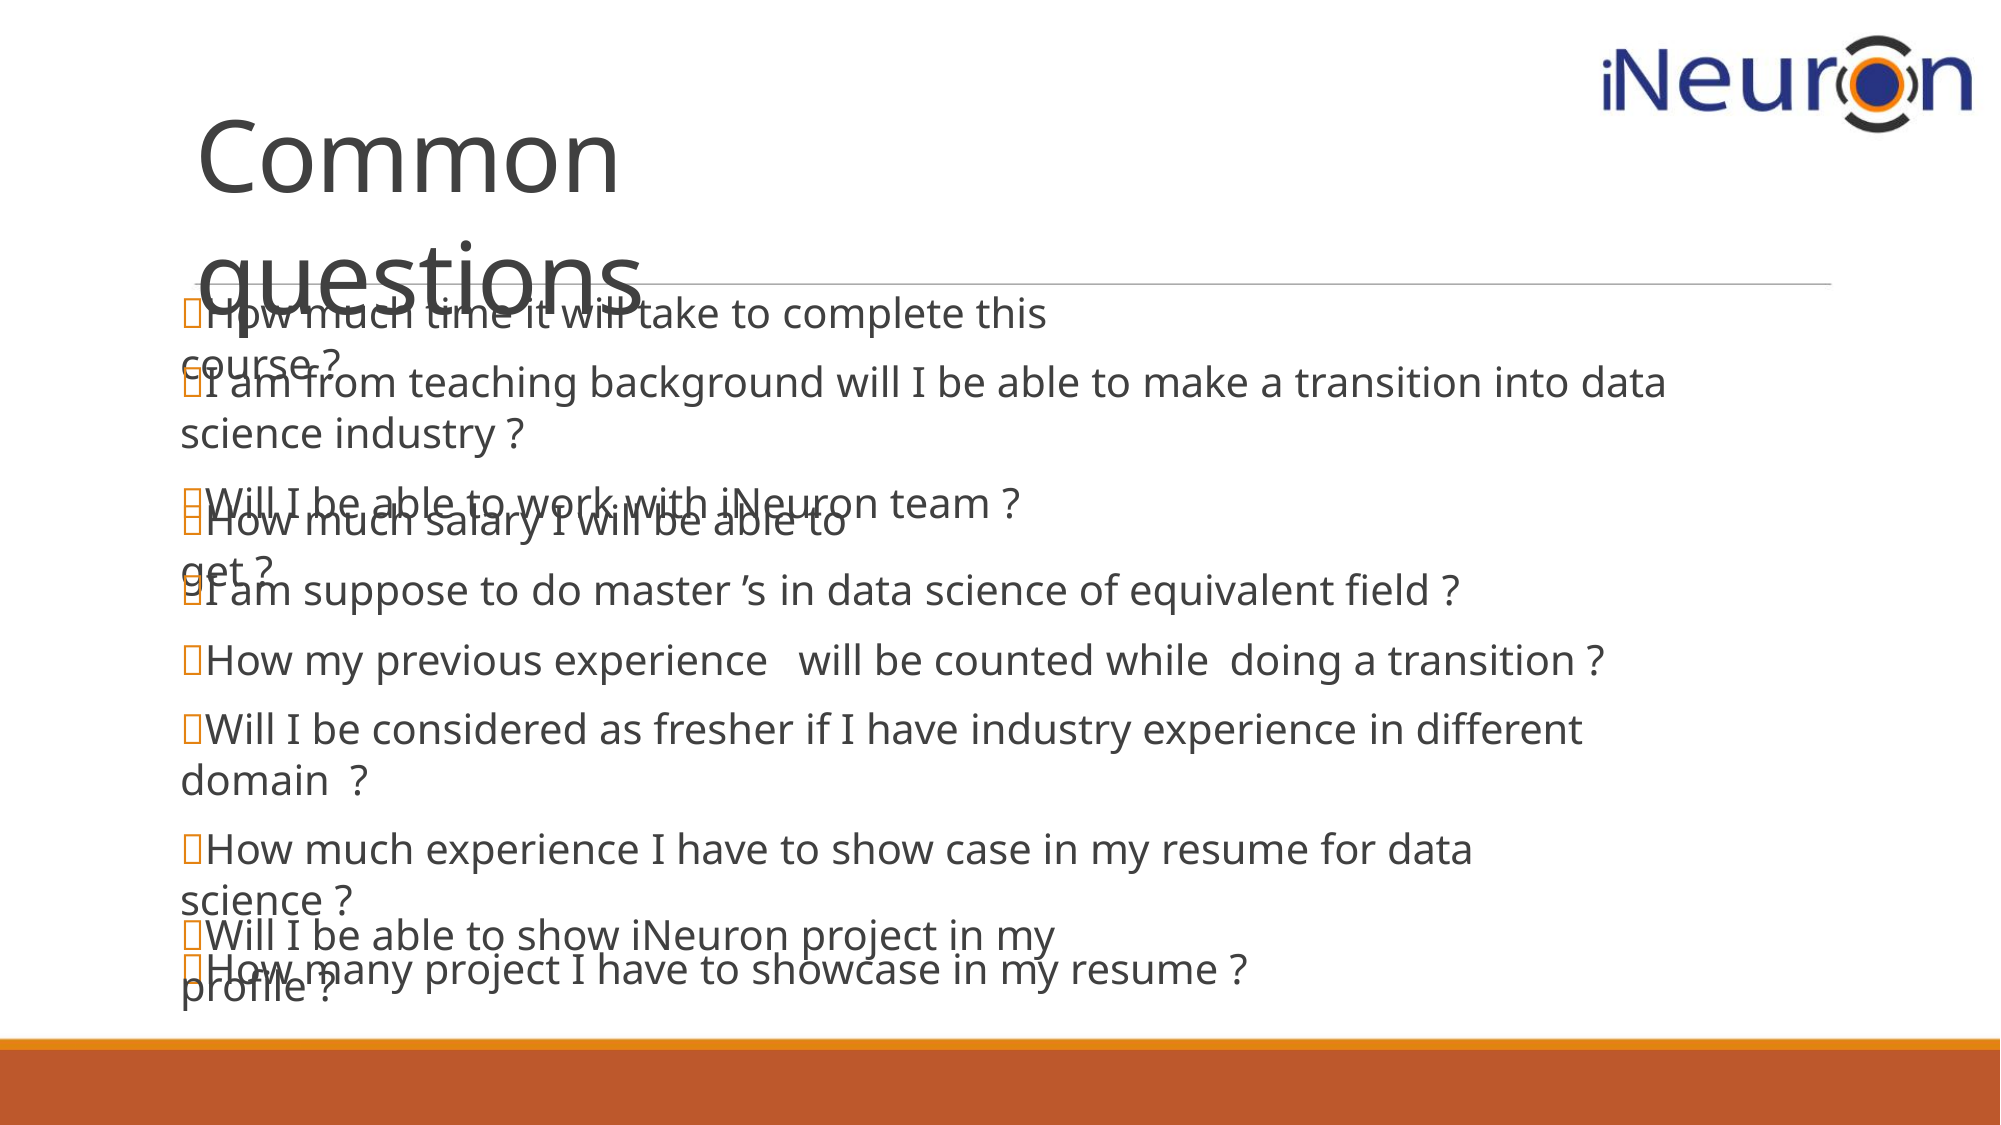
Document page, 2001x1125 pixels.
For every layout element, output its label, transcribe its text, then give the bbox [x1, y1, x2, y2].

text_box I am suppose to do master ’s in data science of equivalent field ? How my previous experience will be counted while doing a transition ? Will I be considered as fresher if I have industry experience in different domain ? How much experience I have to show case in my resume for data science ? How many project I have to showcase in my resume ? [180, 562, 1607, 993]
text_box Will I be able to show iNeuron project in my profile ? [180, 908, 1128, 1010]
text_box How much salary I will be able to get ? [180, 493, 887, 562]
text_box Common questions [195, 89, 985, 285]
text_box How much time it will take to complete this course ? [179, 285, 1125, 354]
text_box [0, 0, 2000, 1125]
text_box I am from teaching background will I be able to make a transition into data science industry ? Will I be able to work with iNeuron team ? [179, 354, 1808, 527]
